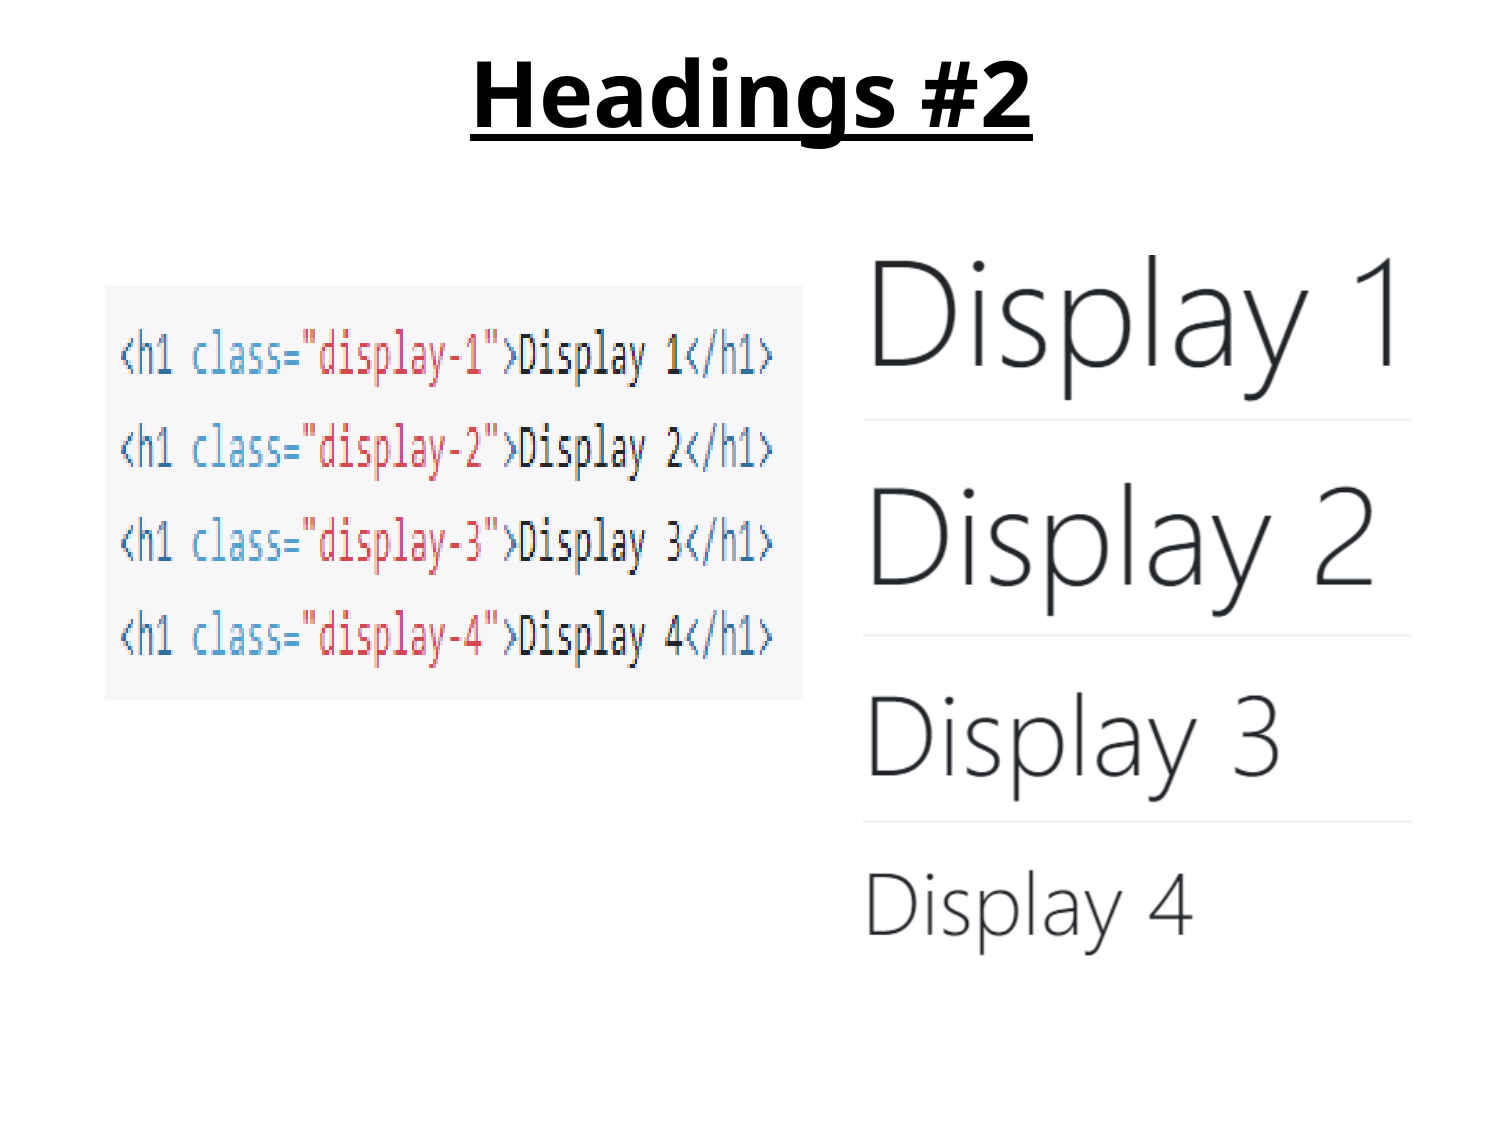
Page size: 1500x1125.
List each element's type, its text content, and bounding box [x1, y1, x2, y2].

text_box [862, 255, 1412, 957]
text_box [105, 285, 803, 700]
title Headings #2 [0, 0, 1500, 185]
